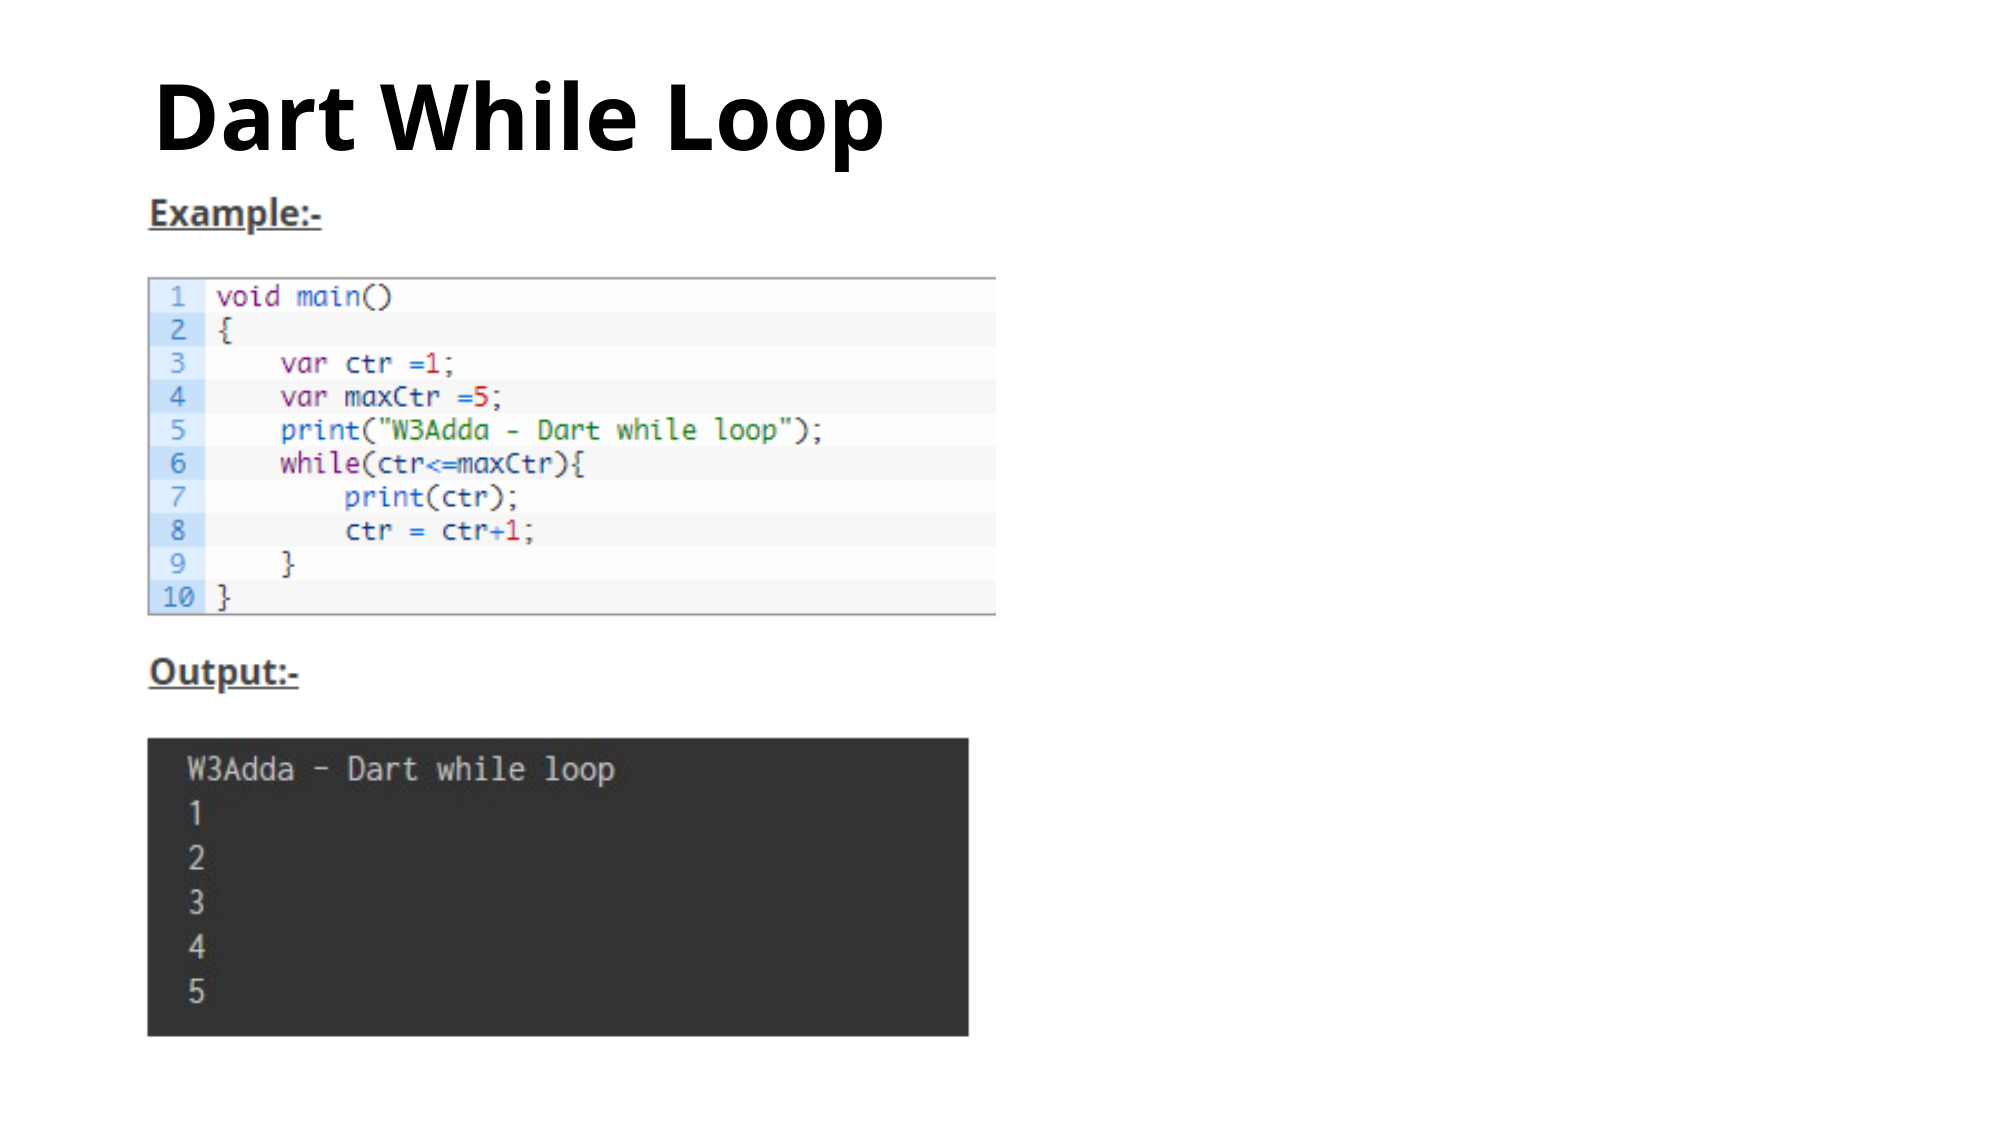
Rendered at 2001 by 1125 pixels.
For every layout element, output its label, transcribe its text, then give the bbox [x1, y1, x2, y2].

title Dart While Loop [137, 59, 1863, 183]
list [137, 182, 996, 1066]
